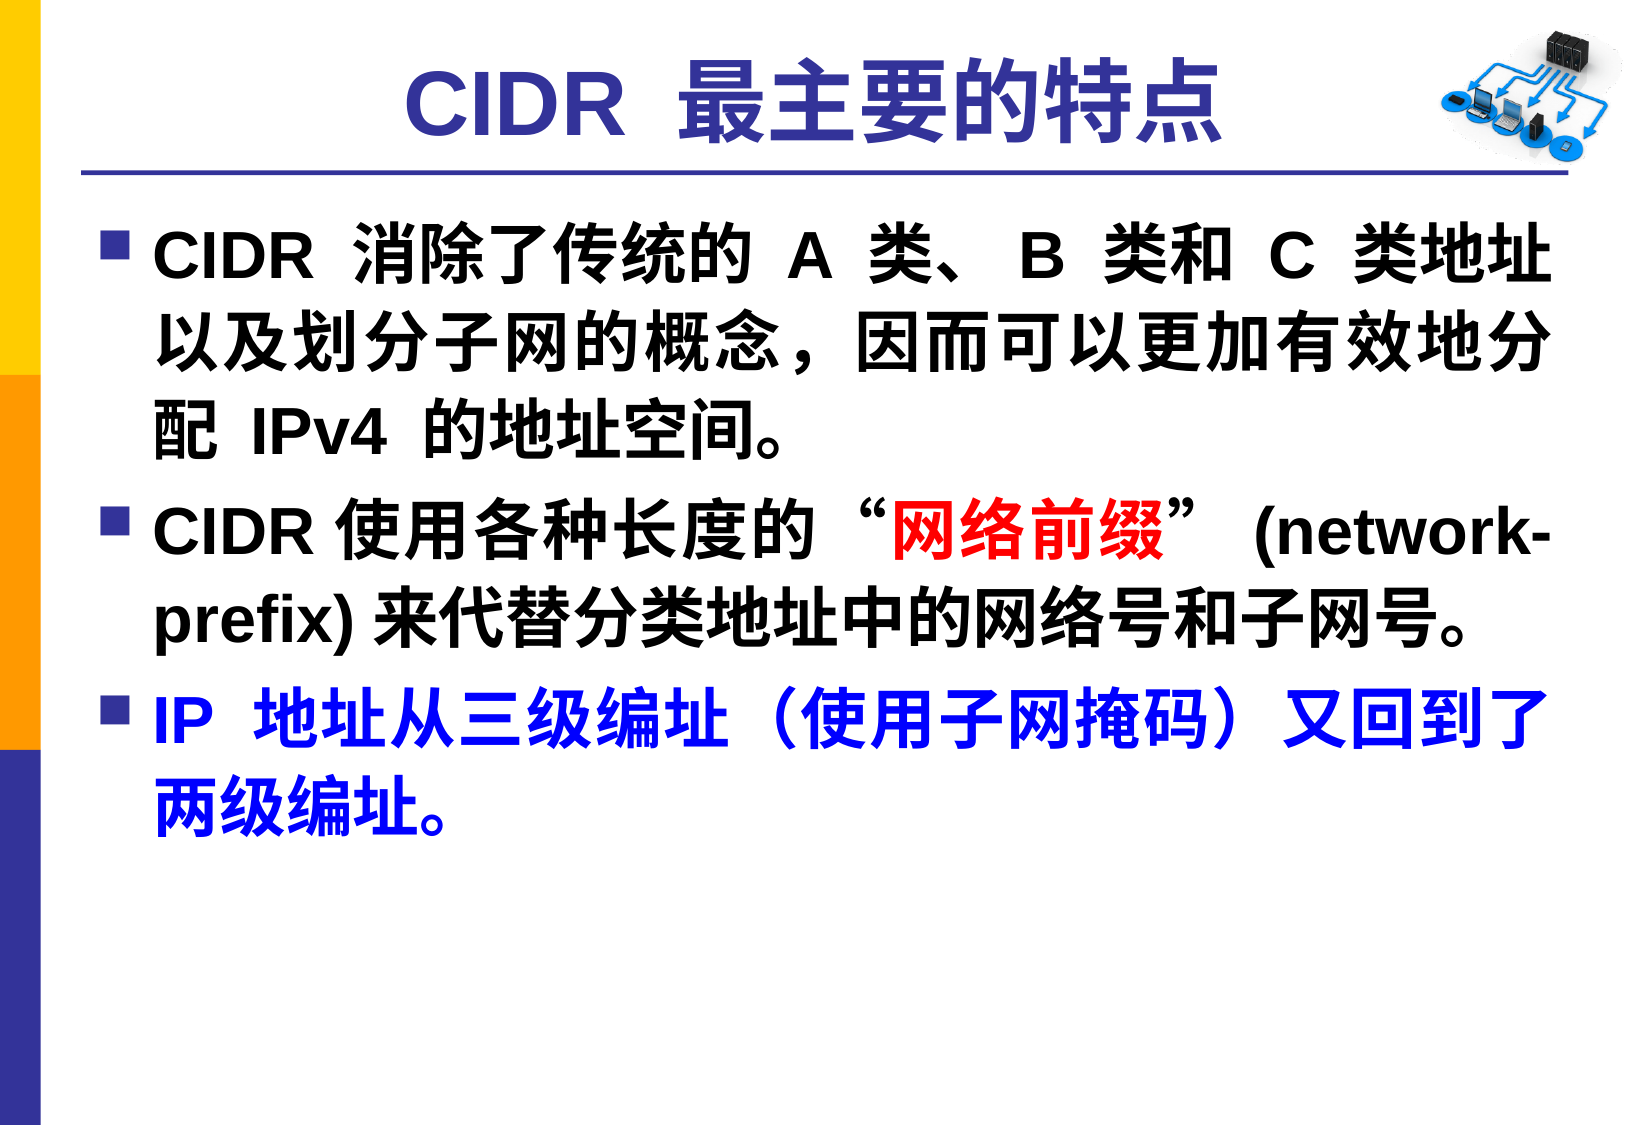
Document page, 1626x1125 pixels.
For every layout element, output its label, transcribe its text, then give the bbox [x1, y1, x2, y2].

list CIDR 消除了传统的 A 类、B 类和 C 类地址以及划分子网的概念，因而可以更加有效地分配 IPv4 的地址空间。 CIDR使用各种长度的“网络前缀”(network-prefix)来代替分类地址中的网络号和子网号。 IP 地址从三级编址（使用子网掩码）又回到了两级编址。 [81, 196, 1569, 1006]
picture [1438, 30, 1624, 165]
title CIDR 最主要的特点 [81, 30, 1569, 161]
